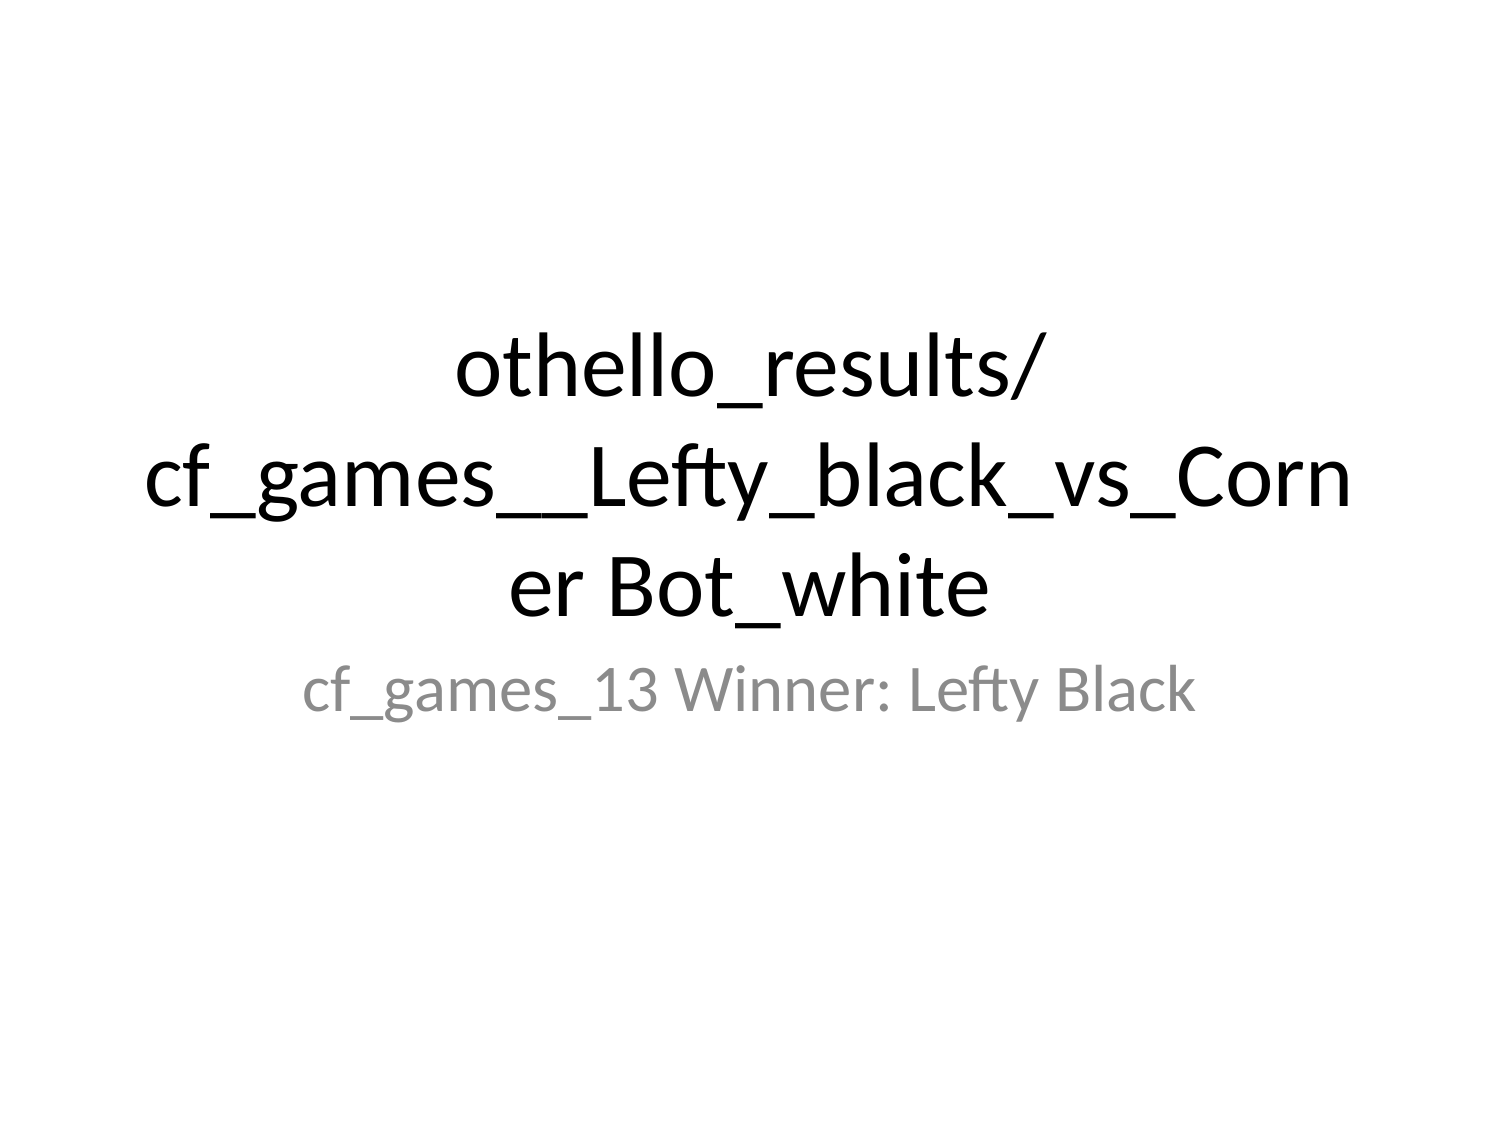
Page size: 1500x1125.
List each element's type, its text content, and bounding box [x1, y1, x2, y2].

subtitle cf_games_13 Winner: Lefty Black [225, 637, 1275, 925]
title othello_results/cf_games__Lefty_black_vs_Corner Bot_white [112, 349, 1388, 591]
